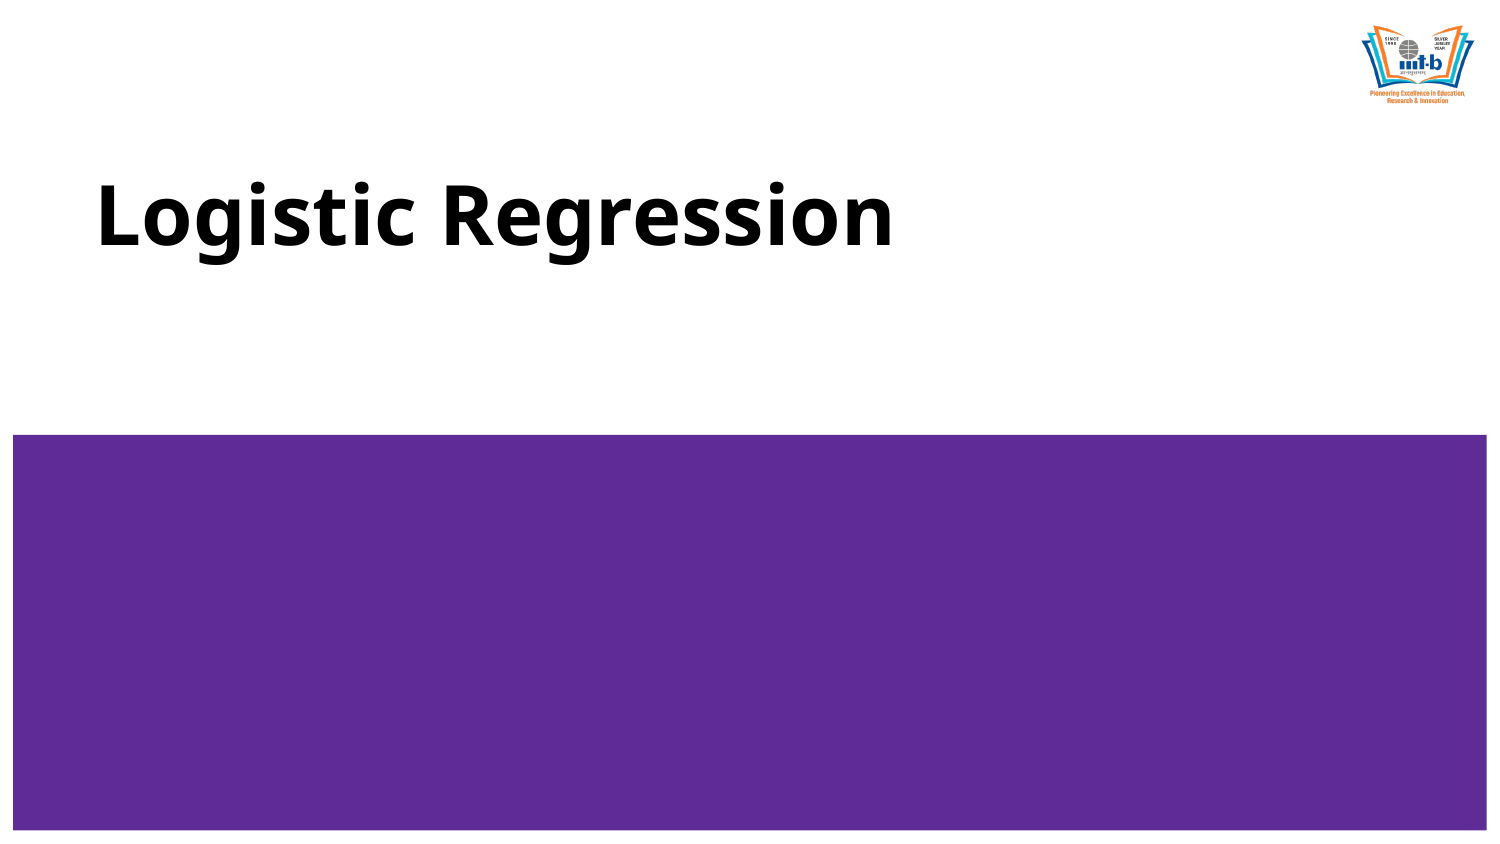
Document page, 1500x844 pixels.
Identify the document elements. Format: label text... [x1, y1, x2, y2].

picture [1351, 17, 1484, 111]
title Logistic Regression [79, 43, 1423, 286]
